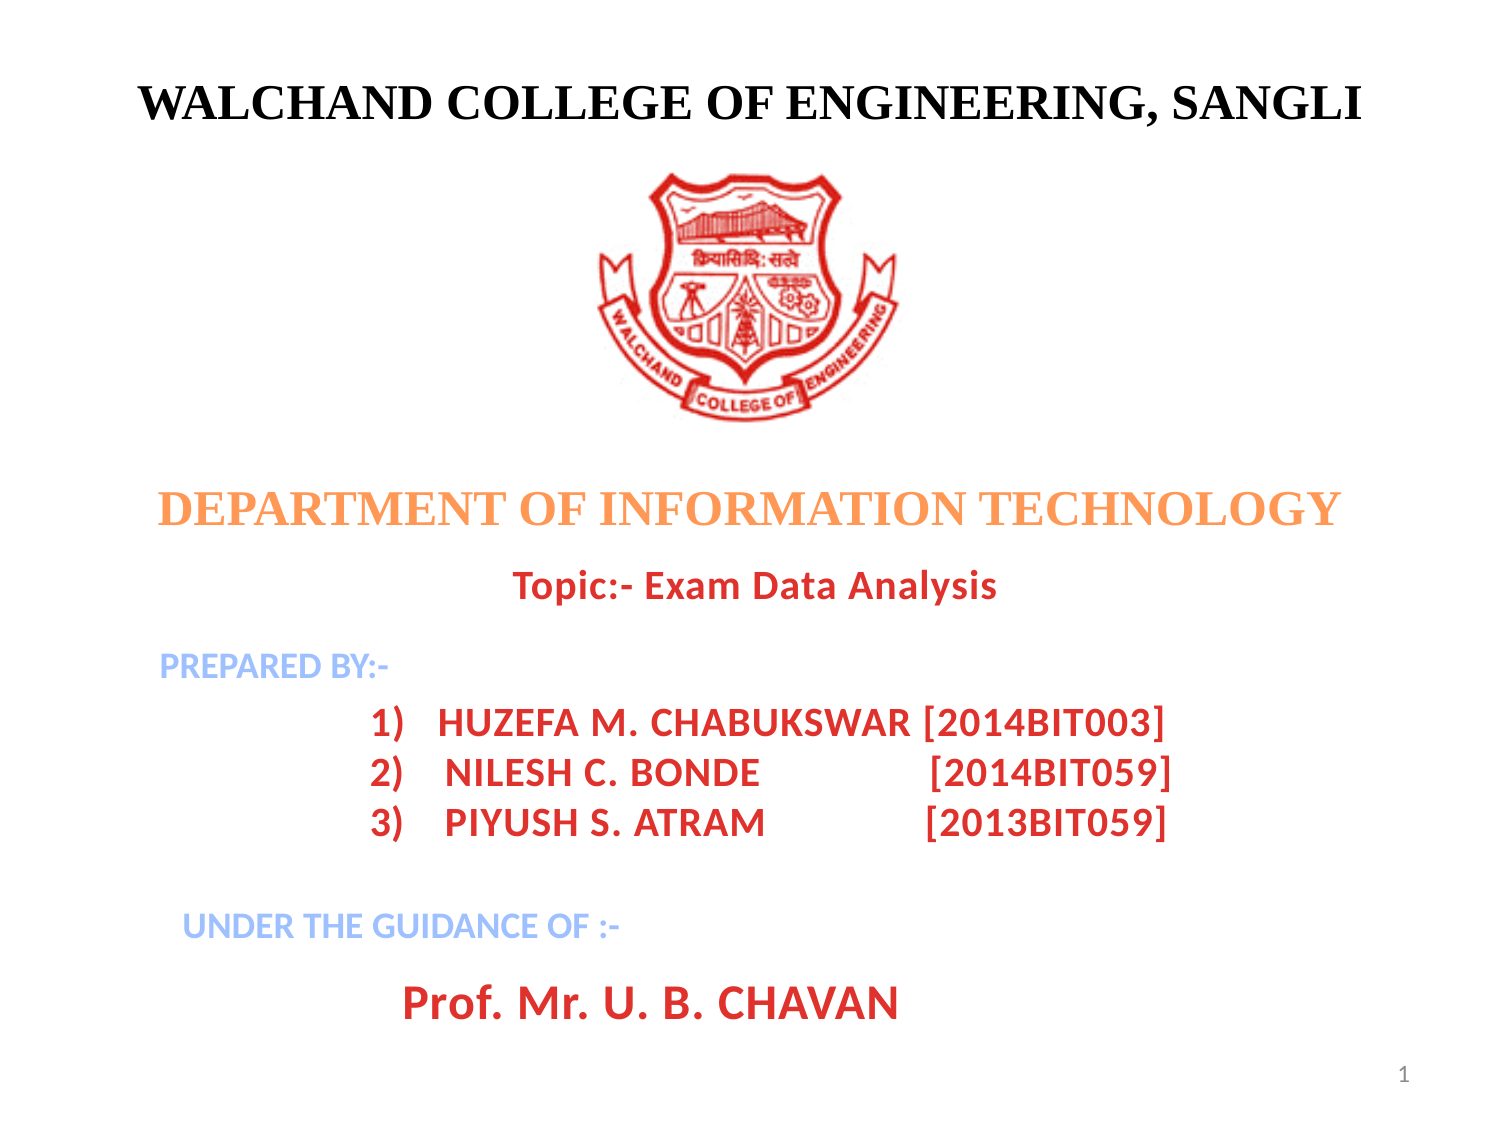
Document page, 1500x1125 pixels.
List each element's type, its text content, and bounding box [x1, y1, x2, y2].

picture [587, 172, 913, 426]
text_box DEPARTMENT OF INFORMATION TECHNOLOGY [0, 467, 1500, 543]
text_box PREPARED BY:- [144, 633, 600, 694]
text_box WALCHAND COLLEGE OF ENGINEERING, SANGLI [0, 62, 1500, 138]
text_box UNDER THE GUIDANCE OF :- [167, 893, 688, 953]
text_box 1) HUZEFA M. CHABUKSWAR [2014BIT003] NILESH C. BONDE [2014BIT059] PIYUSH S. ATRAM [2013BIT059] [355, 687, 1313, 853]
text_box Prof. Mr. U. B. CHAVAN [387, 962, 1038, 1037]
text_box Topic:- Exam Data Analysis [0, 550, 1500, 616]
slide_number 1 [1074, 1042, 1425, 1103]
